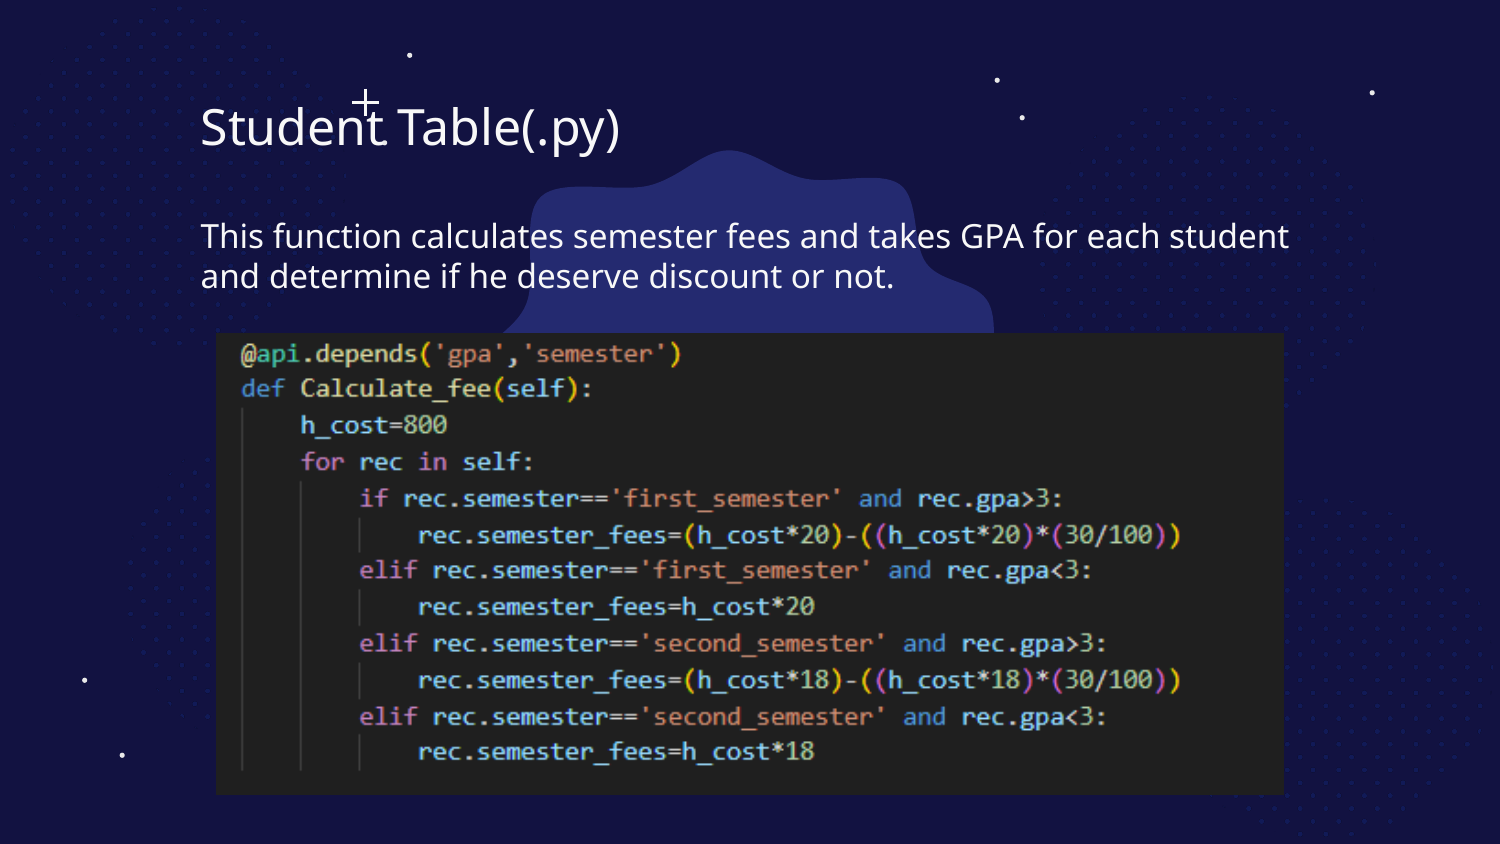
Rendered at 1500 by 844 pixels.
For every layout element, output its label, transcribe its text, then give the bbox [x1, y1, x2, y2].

picture [0, 0, 1499, 844]
text_box Student Table(.py) This function calculates semester fees and takes GPA for each student and determine if he deserve discount or not. [185, 88, 1315, 303]
